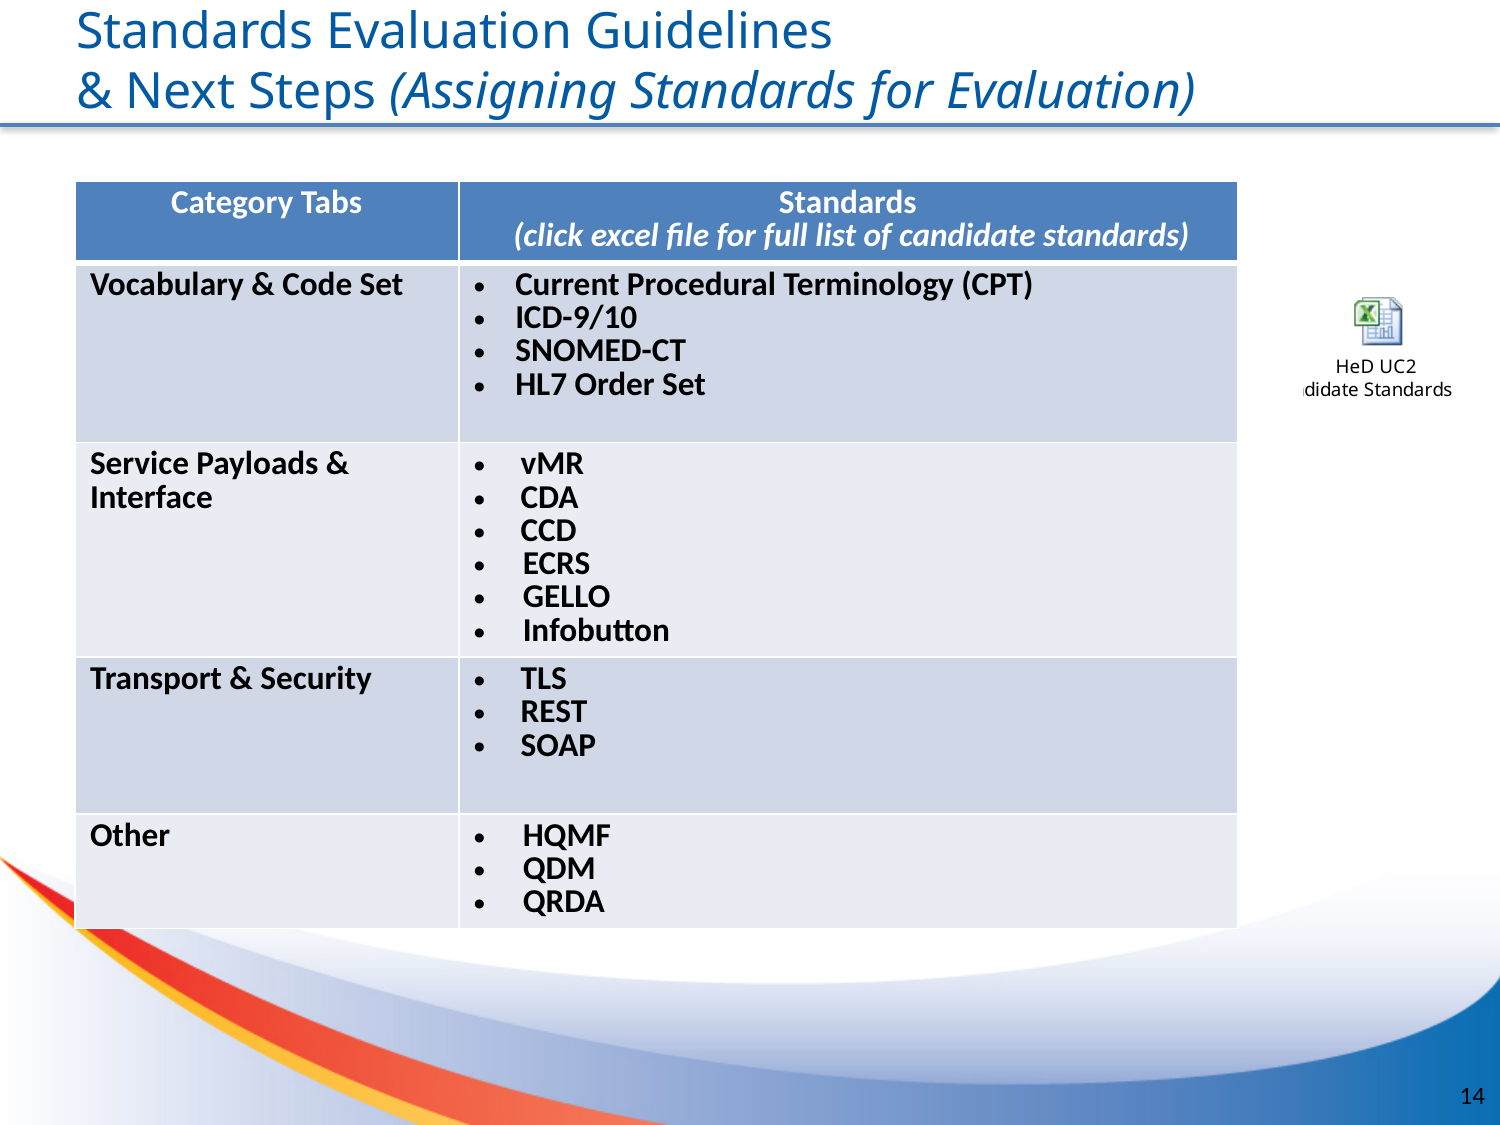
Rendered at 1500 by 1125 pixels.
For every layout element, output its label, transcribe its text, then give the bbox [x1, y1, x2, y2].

table_cell Vocabulary & Code Set [76, 266, 458, 442]
table_cell HQMF QDM QRDA [460, 815, 1237, 928]
table_cell Other [76, 815, 458, 928]
table_cell Current Procedural Terminology (CPT) ICD-9/10 SNOMED-CT HL7 Order Set [460, 266, 1237, 442]
table_cell Service Payloads & Interface [76, 443, 458, 656]
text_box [1303, 296, 1454, 424]
table_header Standards (click excel file for full list of candidate standards) [460, 182, 1237, 260]
table_cell TLS REST SOAP [460, 658, 1237, 813]
table_cell Transport & Security [76, 658, 458, 813]
table_header Category Tabs [76, 182, 458, 260]
text_box Standards Evaluation Guidelines & Next Steps (Assigning Standards for Evaluation) [61, 0, 1500, 91]
slide_number 14 [1149, 1065, 1500, 1125]
picture [0, 816, 1500, 1125]
table_cell vMR CDA CCD ECRS GELLO Infobutton [460, 443, 1237, 656]
